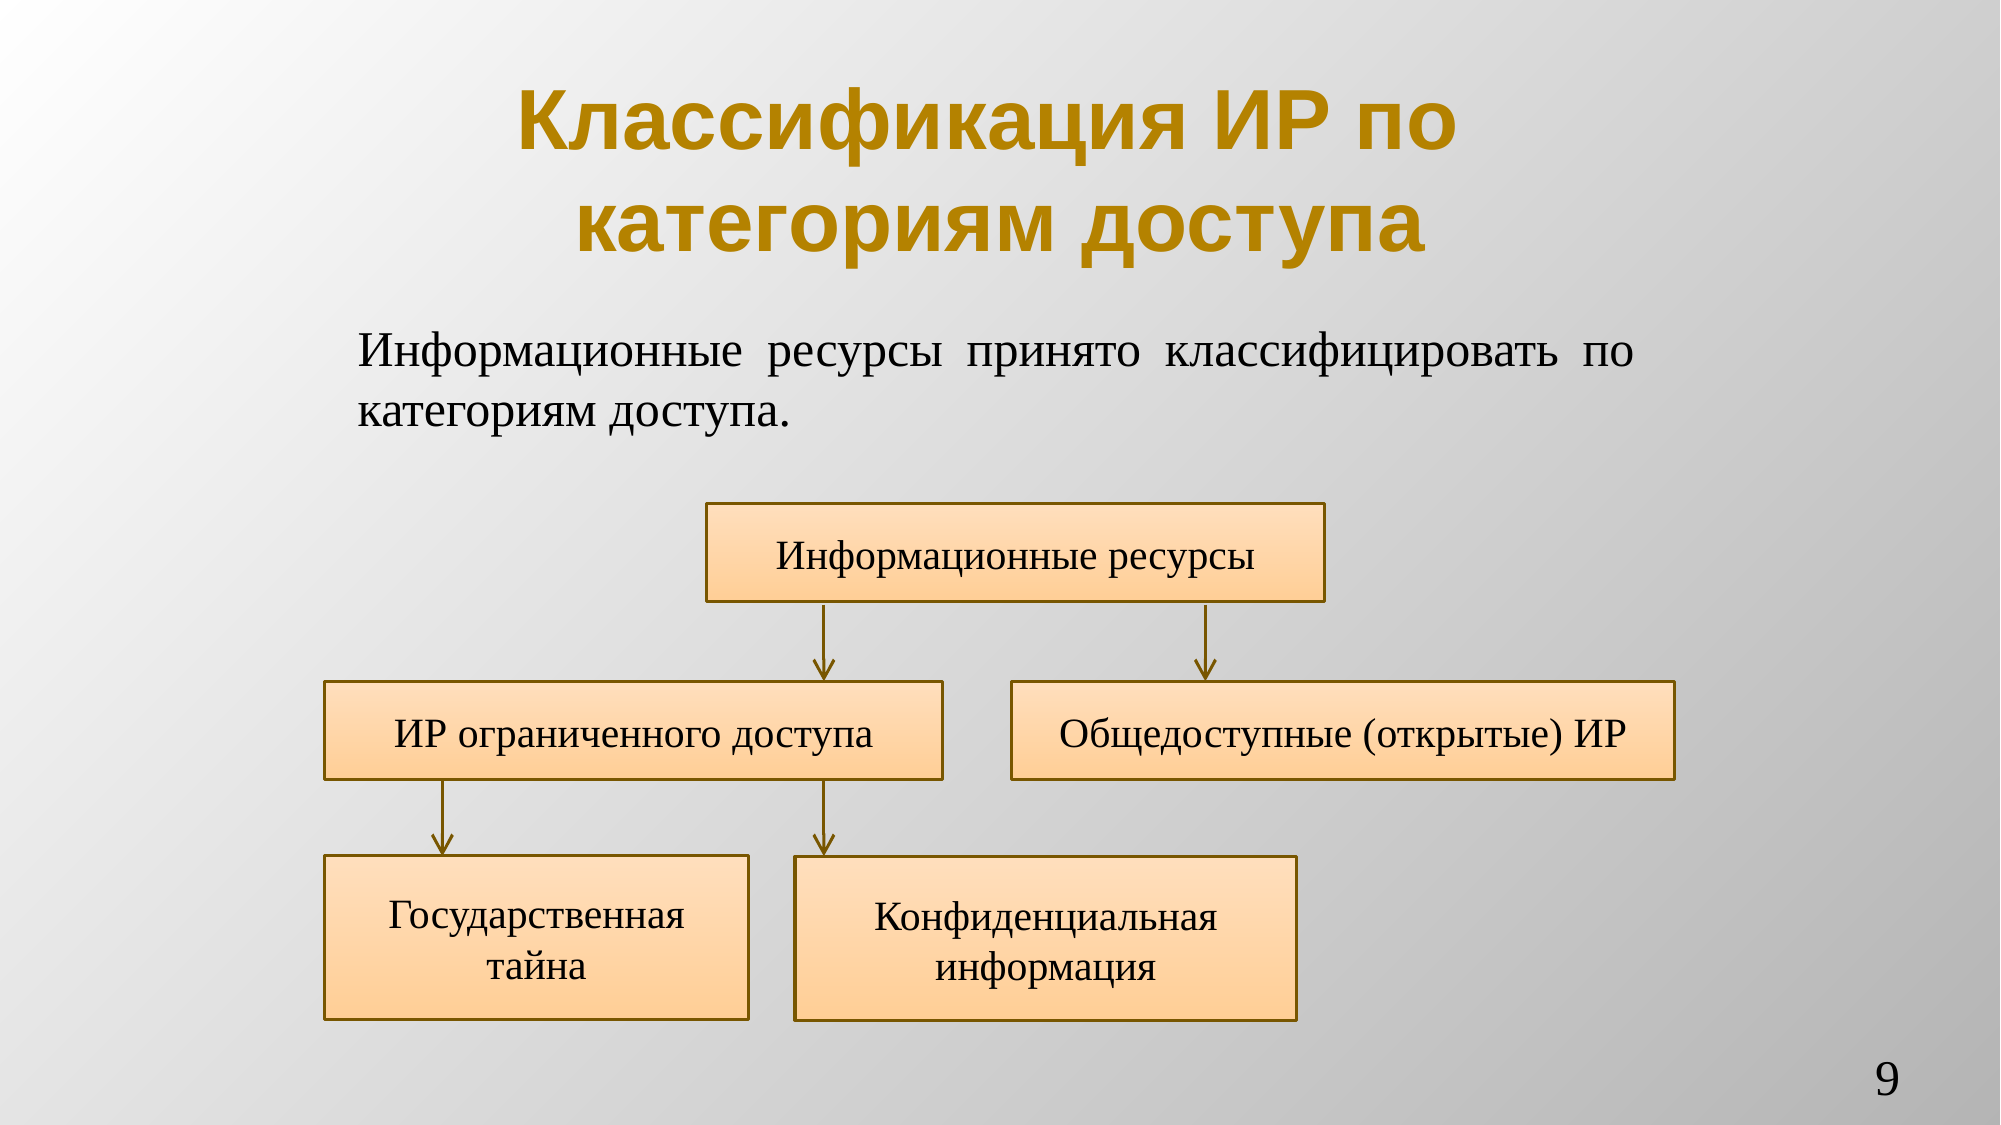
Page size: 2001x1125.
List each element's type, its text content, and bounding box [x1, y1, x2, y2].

title Классификация ИР по категориям доступа [324, 23, 1675, 309]
slide_number 9 [1733, 1052, 1900, 1113]
text_box Информационные ресурсы принято классифицировать по категориям доступа. [342, 308, 1650, 444]
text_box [324, 503, 1676, 1021]
